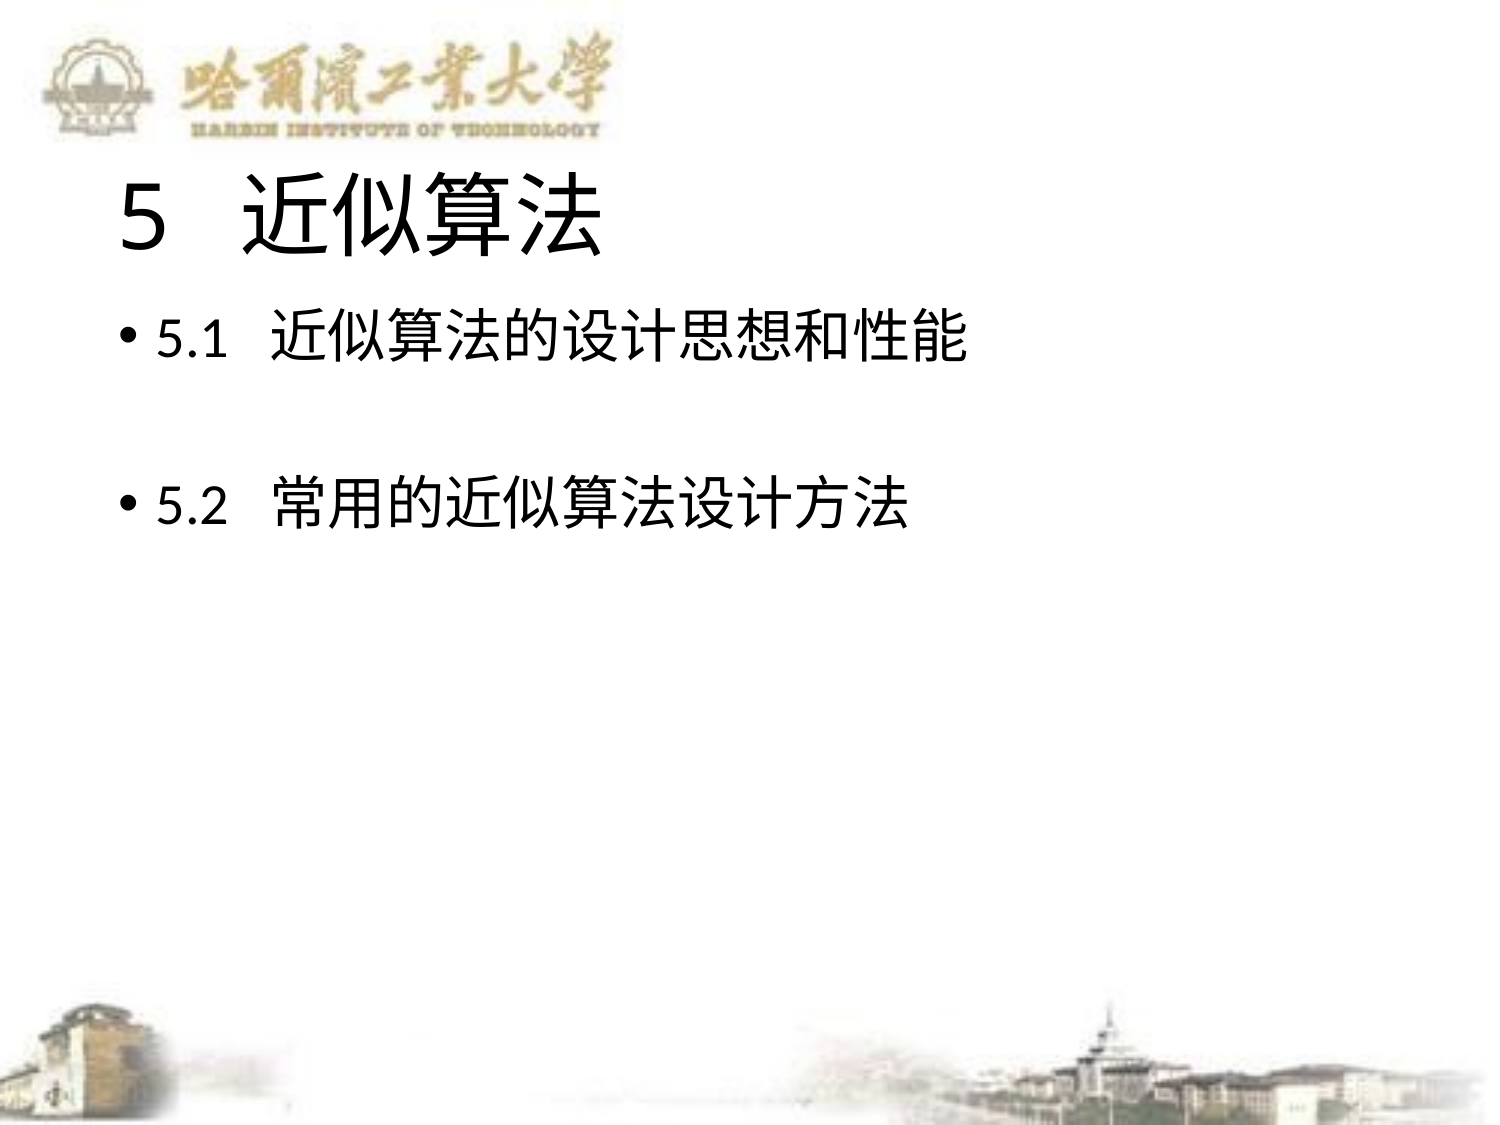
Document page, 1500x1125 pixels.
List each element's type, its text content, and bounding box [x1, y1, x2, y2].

title 5 近似算法 [102, 111, 1397, 330]
list 5.1 近似算法的设计思想和性能 5.2 常用的近似算法设计方法 [103, 299, 1397, 1014]
picture [0, 0, 1500, 1125]
